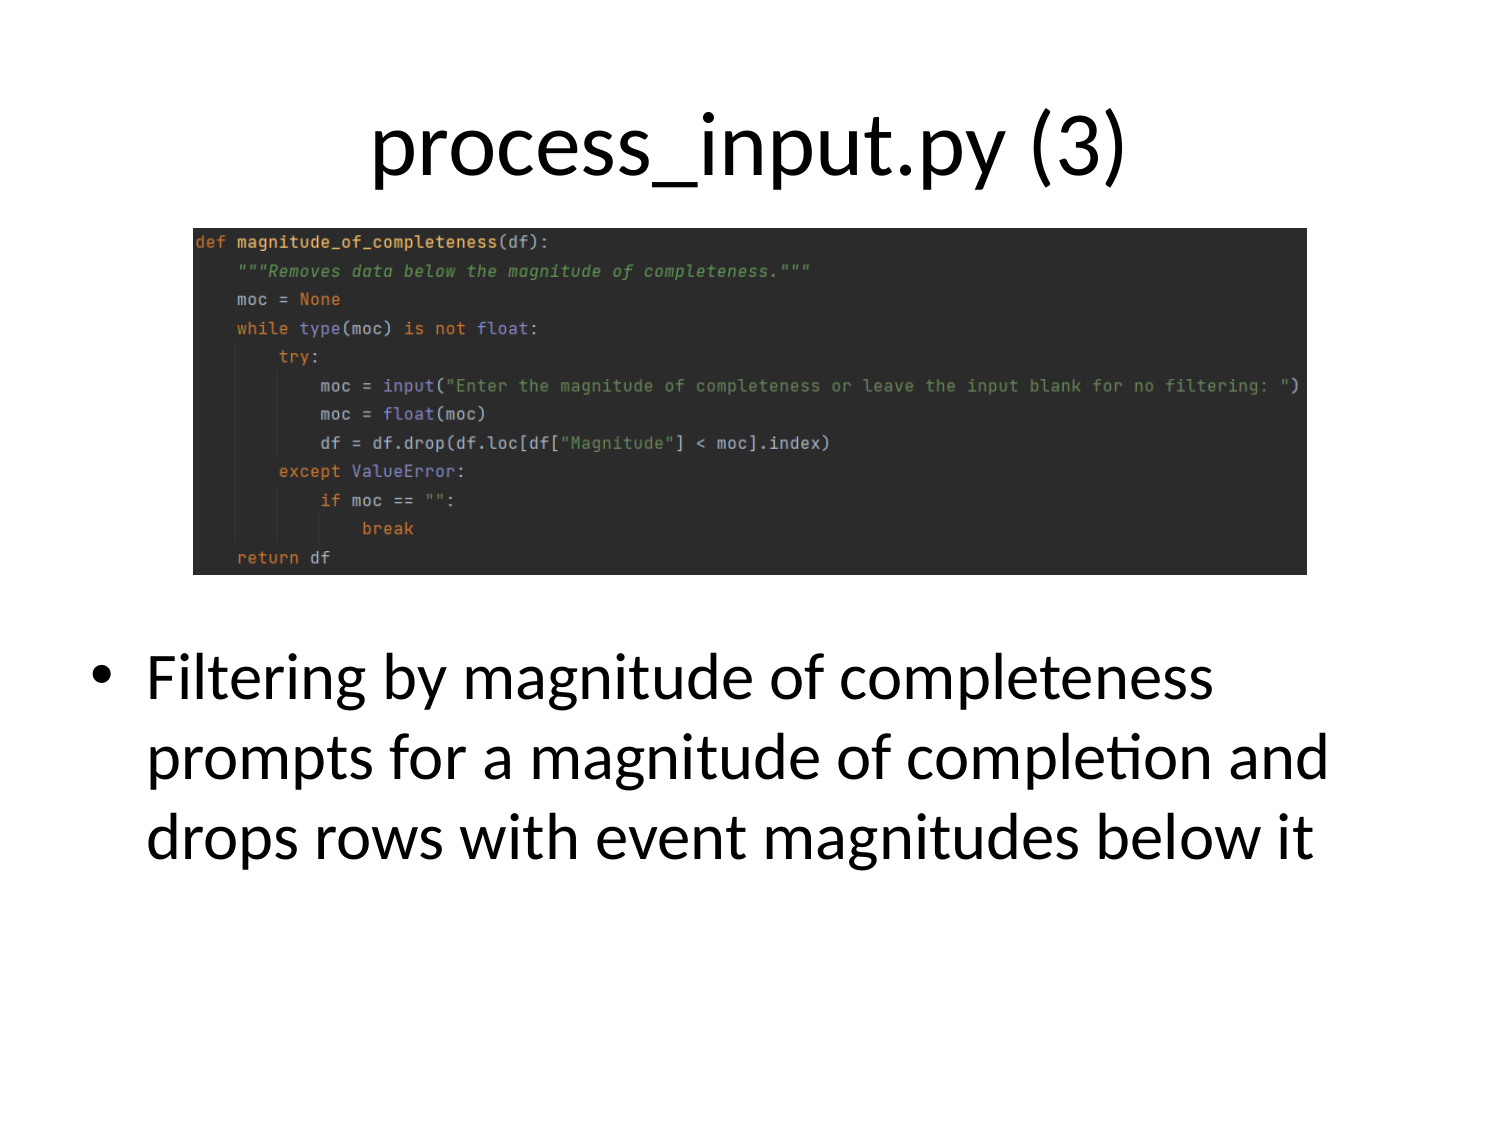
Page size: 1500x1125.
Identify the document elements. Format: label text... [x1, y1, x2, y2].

picture [193, 227, 1307, 576]
title process_input.py (3) [75, 45, 1425, 233]
list Filtering by magnitude of completeness prompts for a magnitude of completion and drops rows with event magnitudes below it [75, 345, 1425, 1088]
